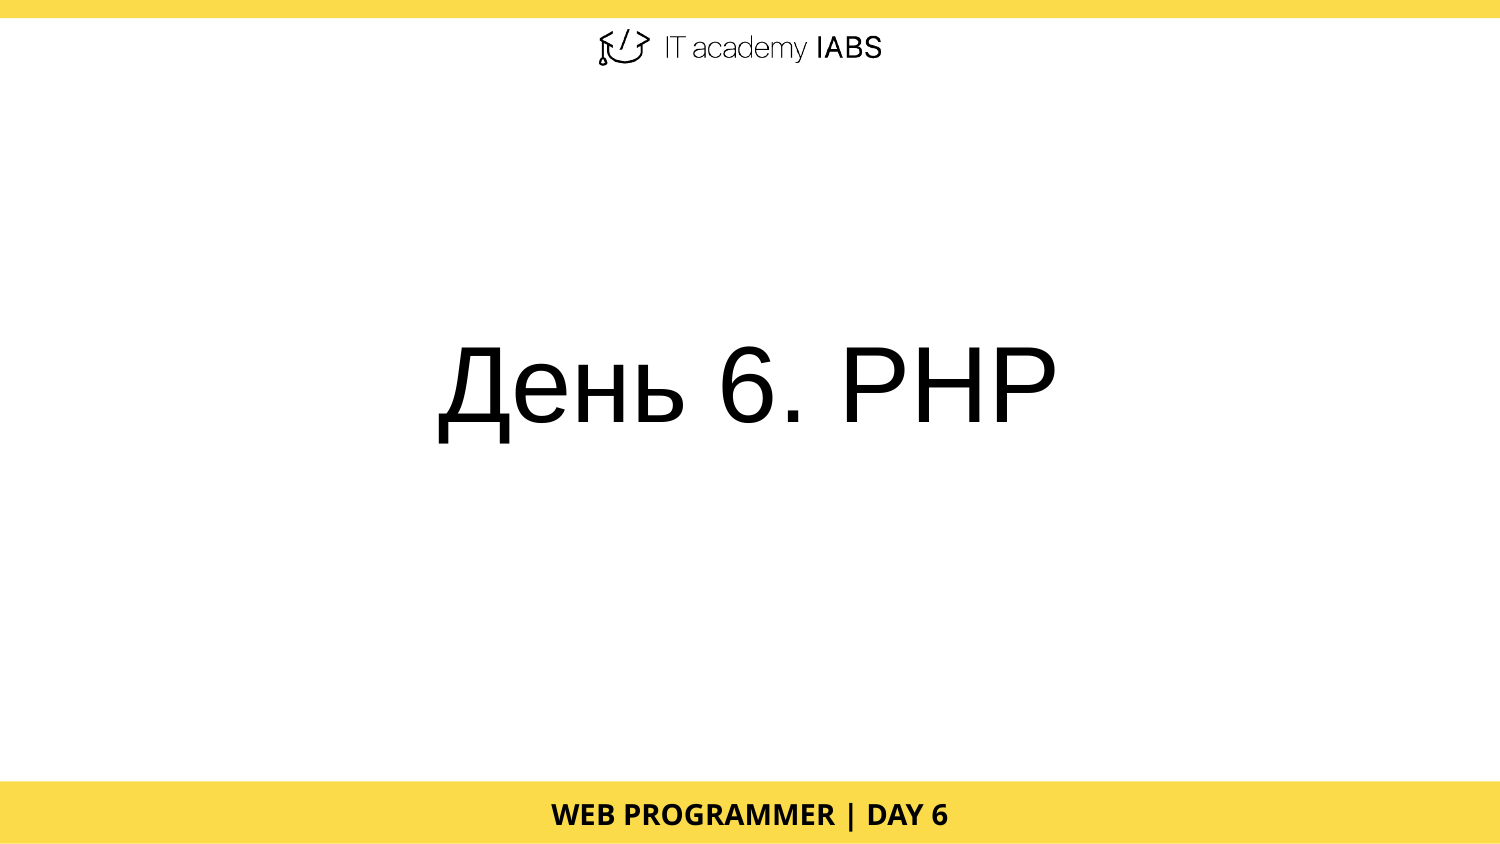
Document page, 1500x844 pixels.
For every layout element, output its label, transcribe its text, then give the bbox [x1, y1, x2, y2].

picture [591, 18, 887, 71]
text_box [0, 0, 1500, 19]
text_box День 6. PHP [51, 122, 1449, 459]
text_box [0, 781, 340, 844]
text_box [1160, 781, 1500, 844]
text_box WEB PROGRAMMER | DAY 6 [340, 781, 1160, 844]
